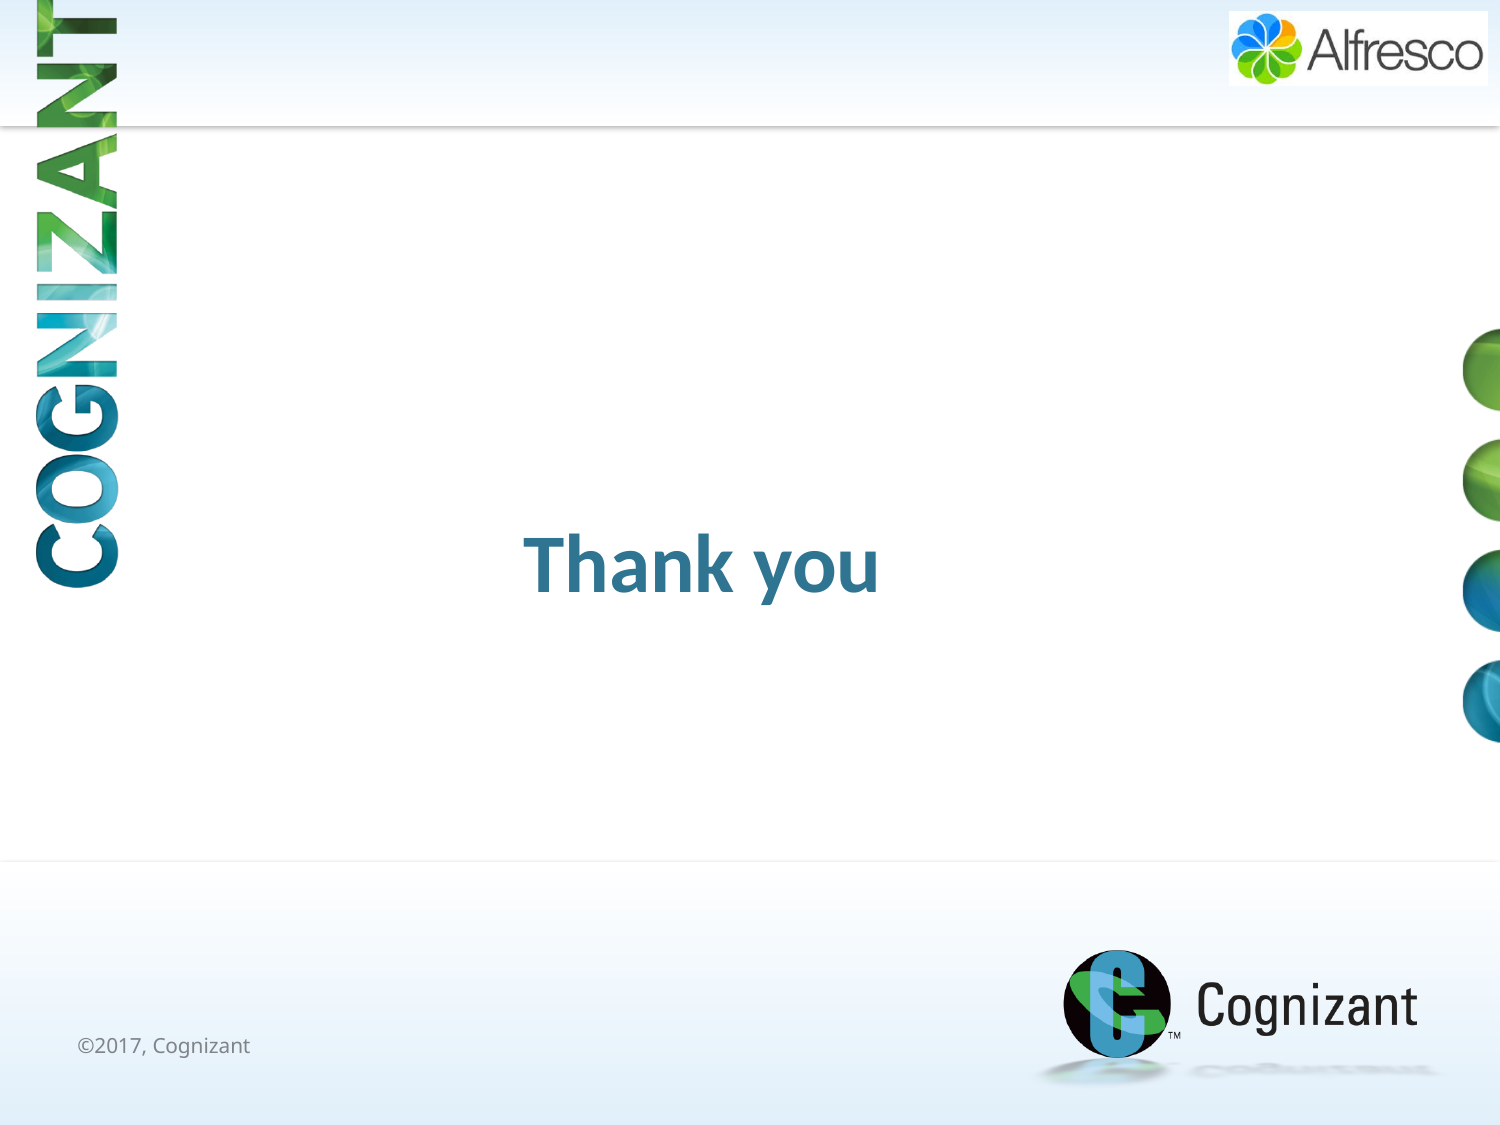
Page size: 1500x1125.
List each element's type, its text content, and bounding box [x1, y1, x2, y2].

picture [30, 0, 125, 593]
picture [987, 937, 1473, 1116]
picture [1457, 324, 1500, 748]
title Thank you [508, 501, 1031, 618]
picture [1229, 11, 1488, 86]
